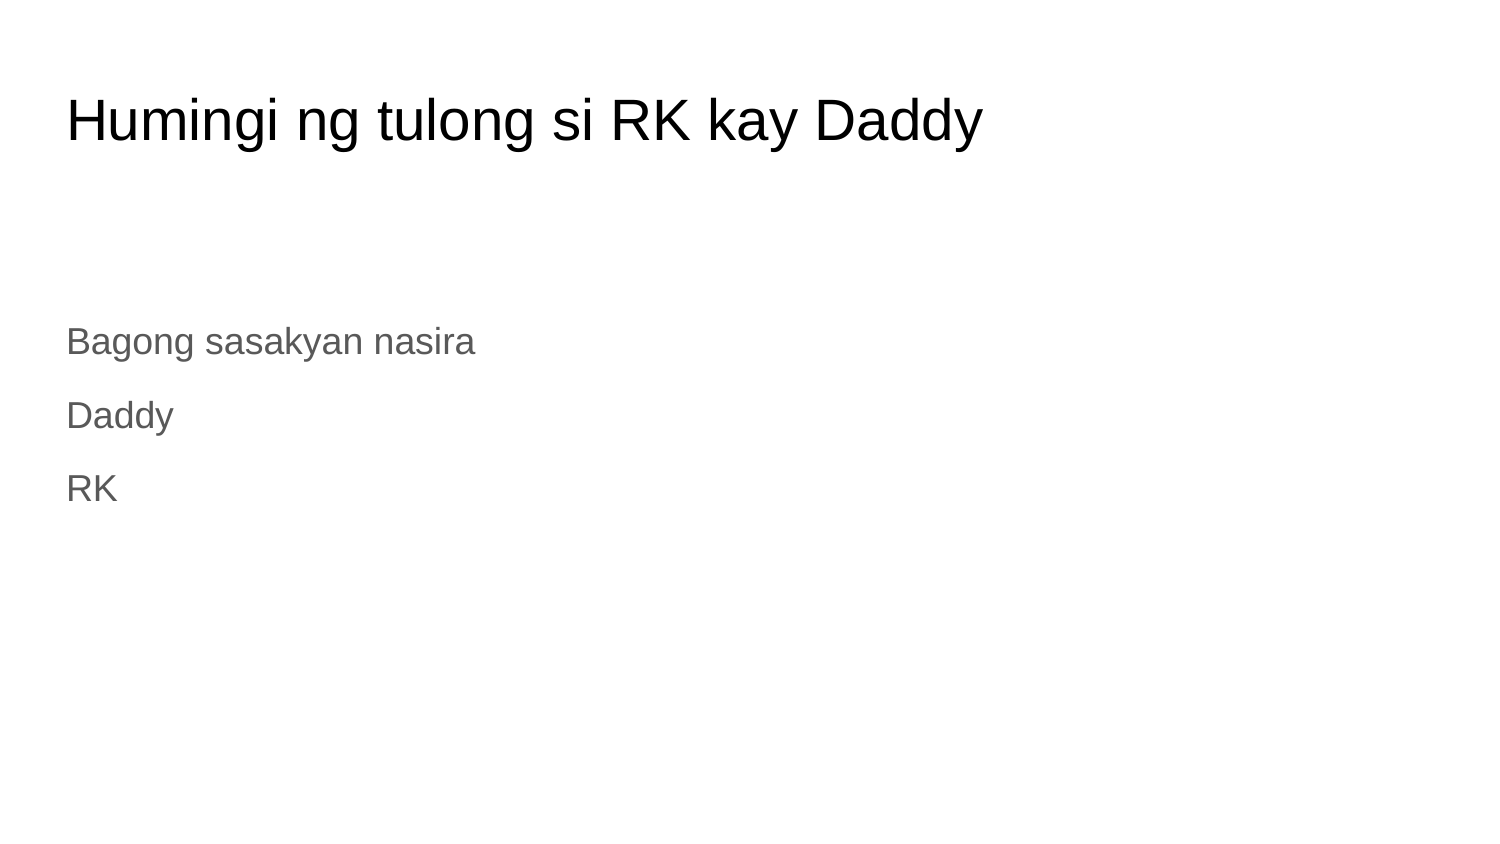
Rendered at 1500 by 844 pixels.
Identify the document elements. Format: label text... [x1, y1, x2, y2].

list Bagong sasakyan nasira Daddy RK [51, 299, 1449, 750]
title Humingi ng tulong si RK kay Daddy [51, 72, 1449, 260]
